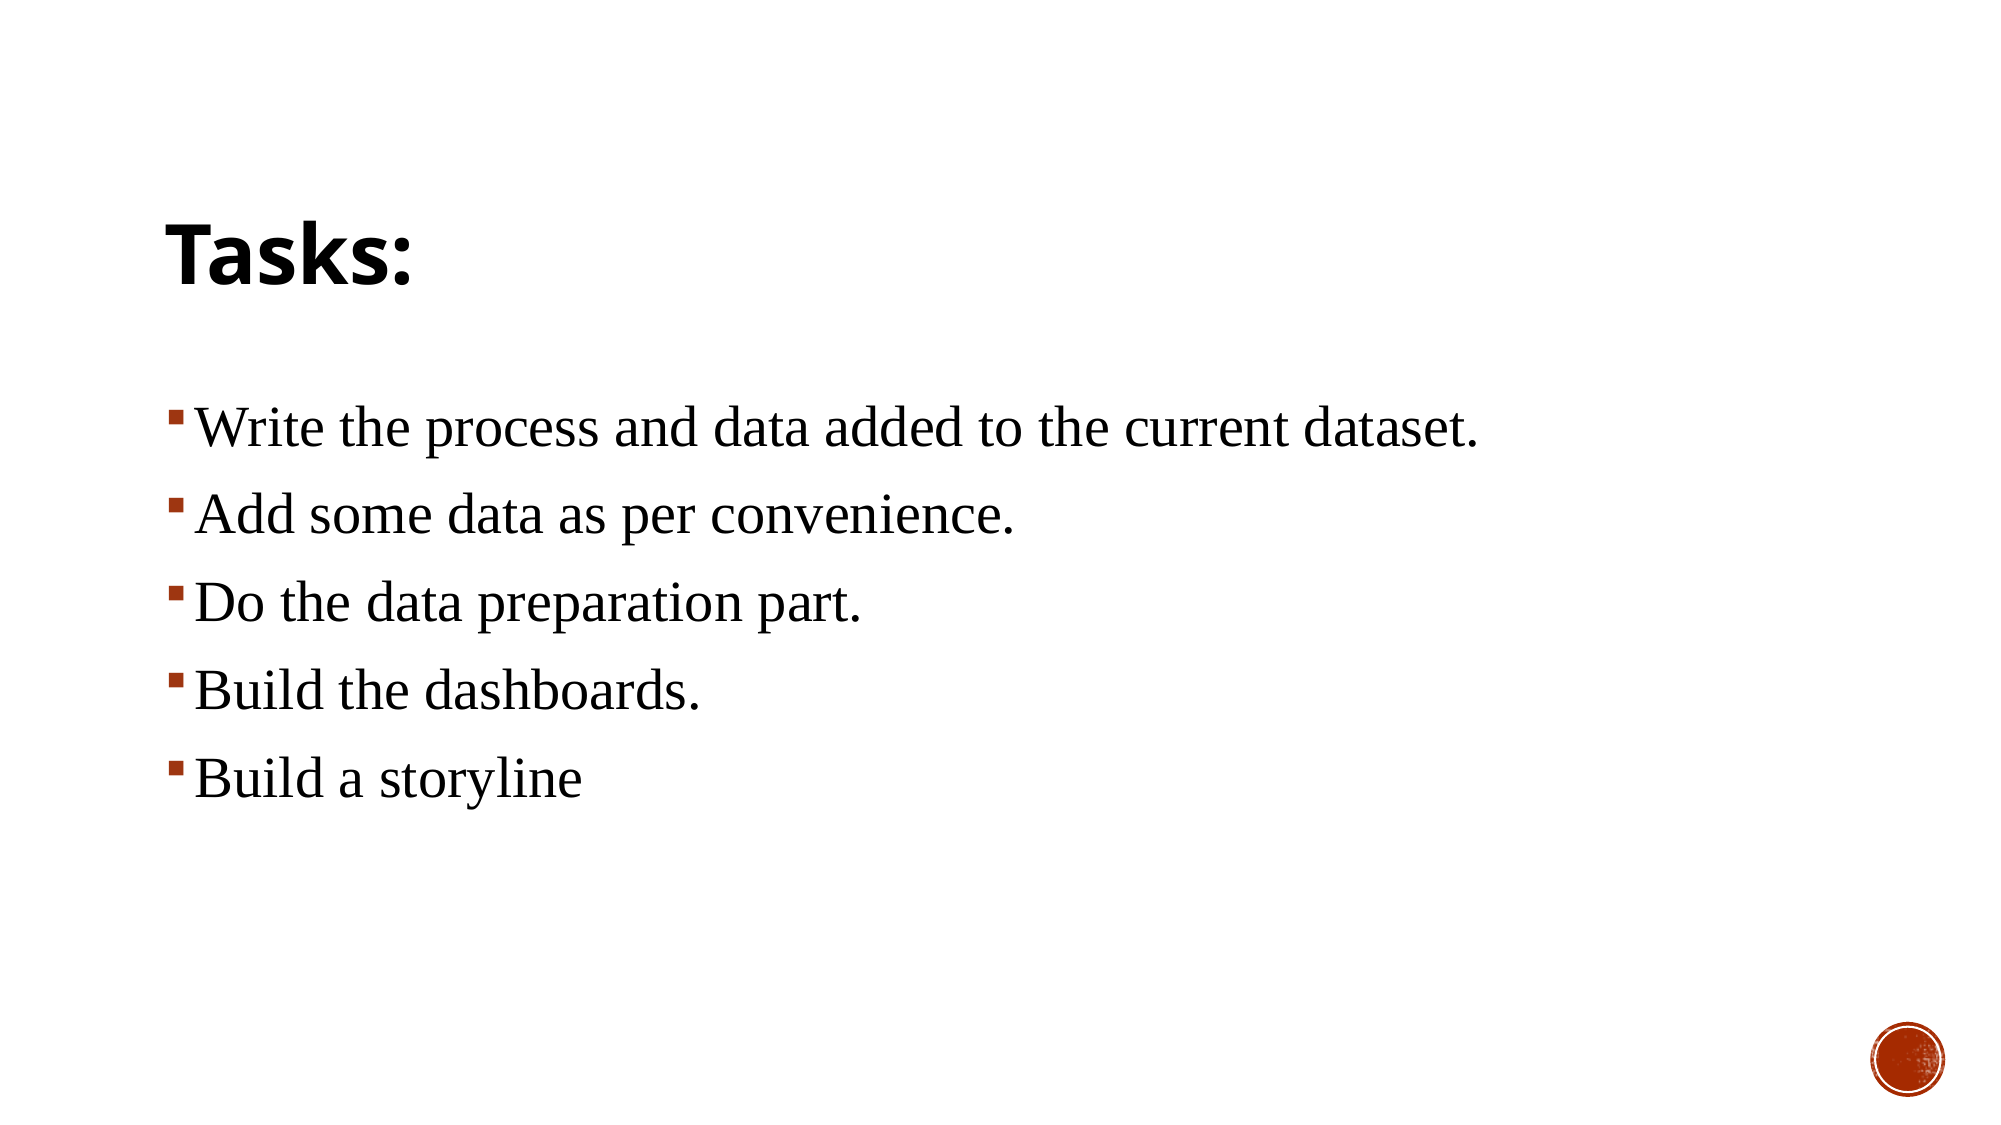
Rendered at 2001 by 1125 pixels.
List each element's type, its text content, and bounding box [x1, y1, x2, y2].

list Write the process and data added to the current dataset. Add some data as per convenience. Do the data preparation part. Build the dashboards. Build a storyline [149, 388, 1850, 950]
title Tasks: [149, 126, 1850, 388]
